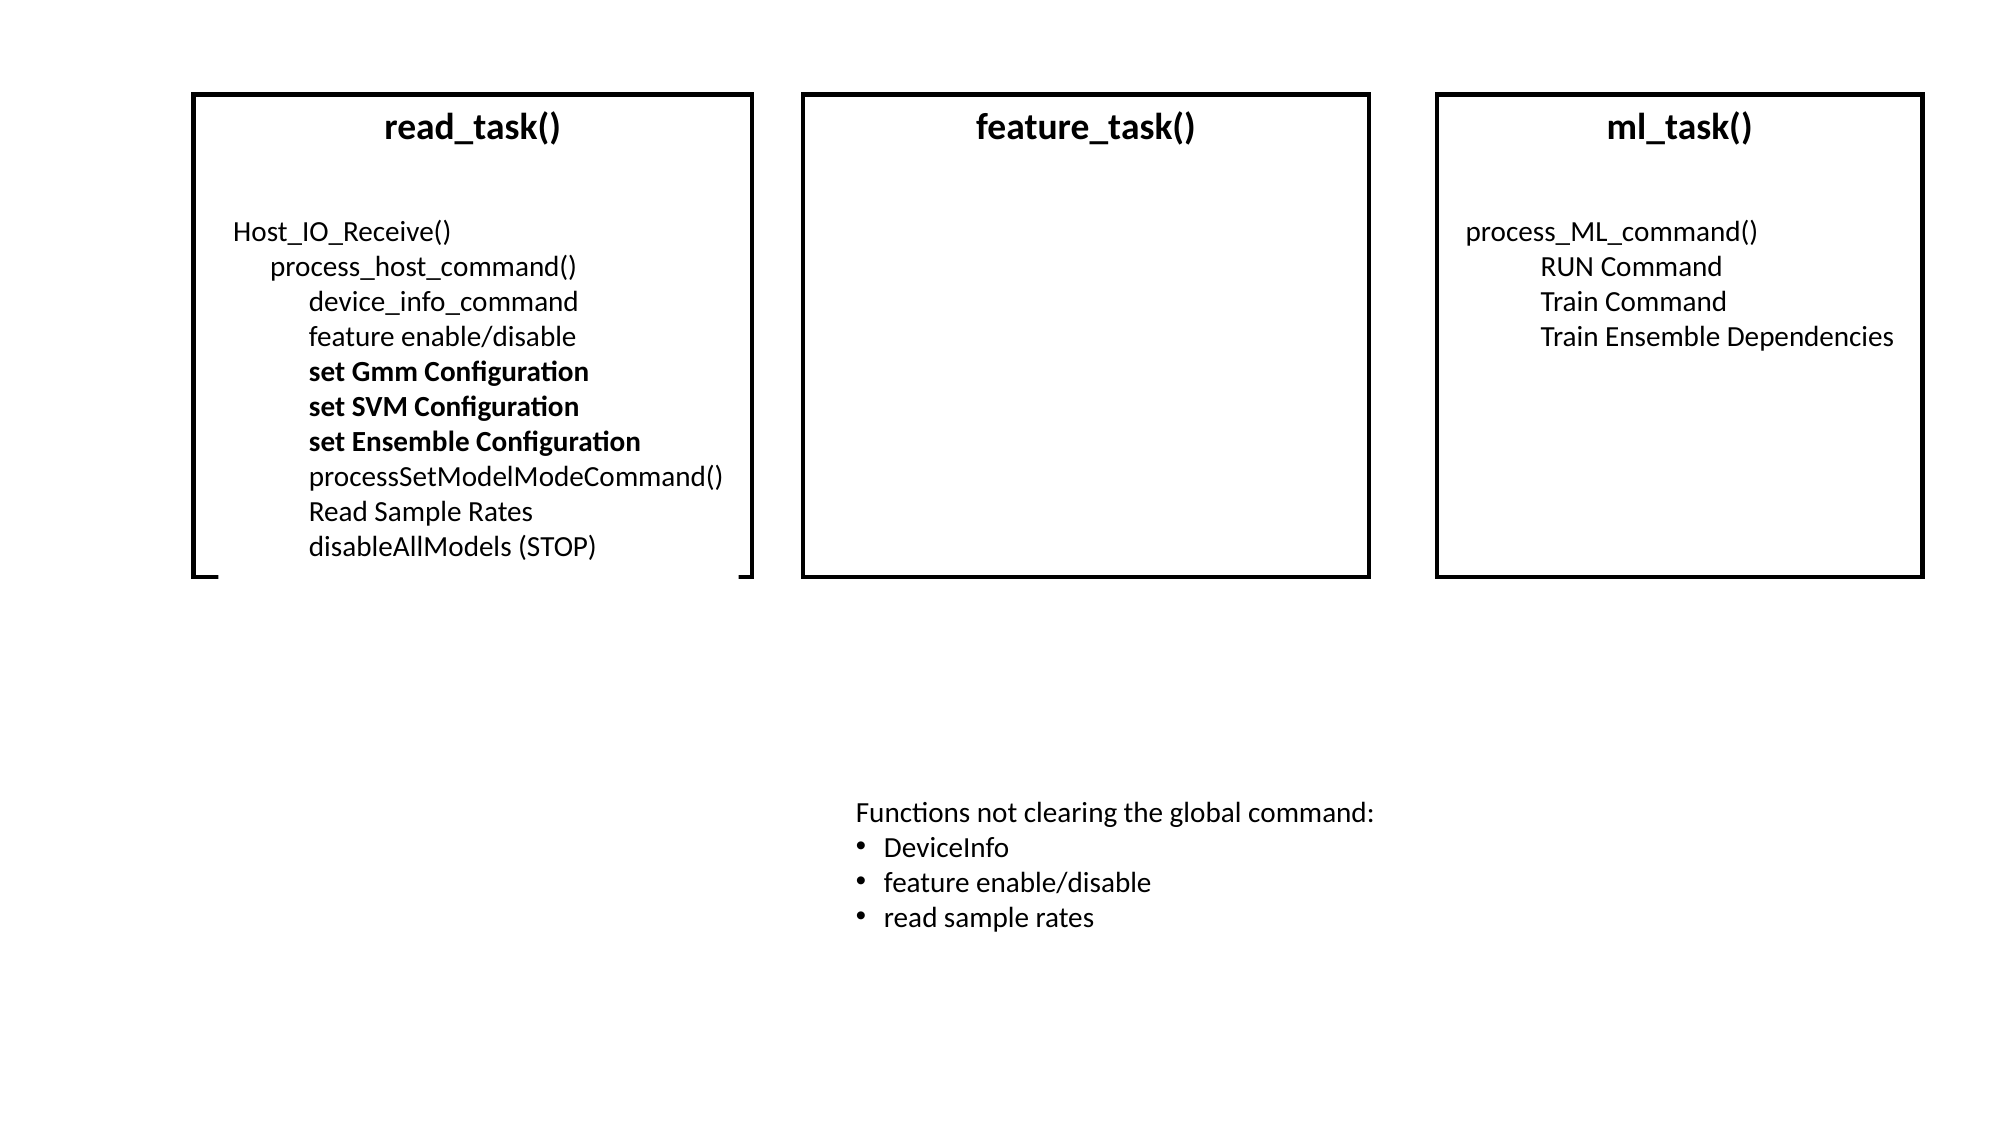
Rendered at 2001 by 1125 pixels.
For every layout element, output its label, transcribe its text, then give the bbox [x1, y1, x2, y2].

text_box ml_task() [1436, 93, 1924, 578]
text_box Functions not clearing the global command: DeviceInfo feature enable/disable read sample rates [841, 785, 1391, 976]
text_box process_ML_command() RUN Command Train Command Train Ensemble Dependencies [1450, 204, 1910, 360]
text_box read_task() [192, 93, 753, 578]
text_box Host_IO_Receive() process_host_command() device_info_command feature enable/disable set Gmm Configuration set SVM Configuration set Ensemble Configuration processSetModelModeCommand() Read Sample Rates disableAllModels (STOP) [218, 204, 739, 605]
text_box feature_task() [802, 93, 1370, 578]
